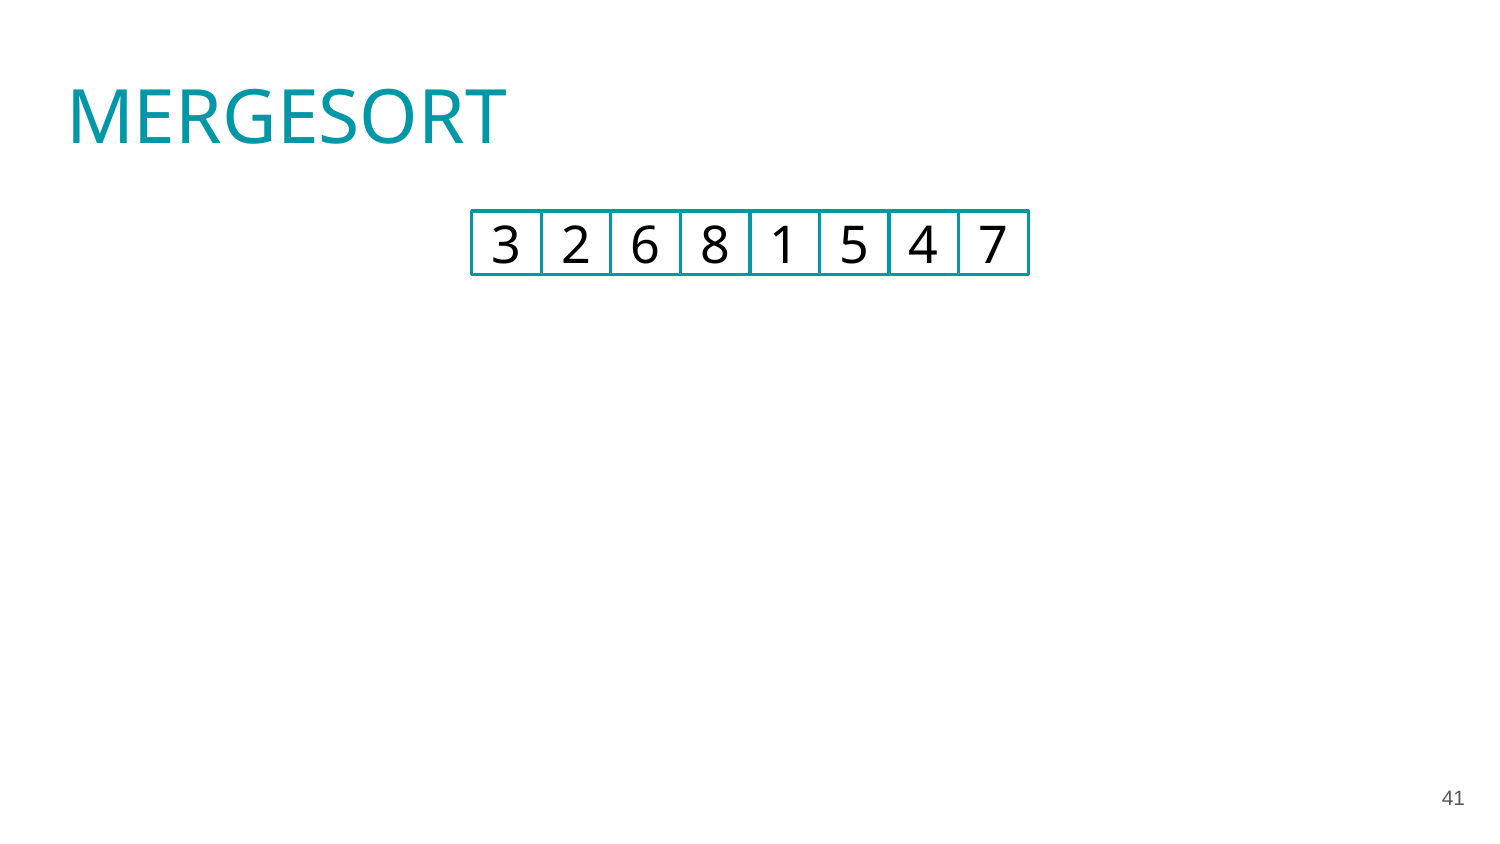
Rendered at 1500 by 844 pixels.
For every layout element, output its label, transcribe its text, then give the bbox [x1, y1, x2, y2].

text_box 5 [819, 210, 889, 275]
title MERGESORT [51, 60, 1449, 167]
text_box 2 [541, 210, 610, 275]
text_box 4 [889, 210, 958, 275]
slide_number 41 [1389, 764, 1480, 830]
text_box 8 [680, 210, 749, 275]
text_box 1 [749, 210, 819, 275]
text_box 3 [471, 210, 541, 275]
text_box 6 [610, 210, 680, 275]
text_box 7 [958, 210, 1029, 275]
